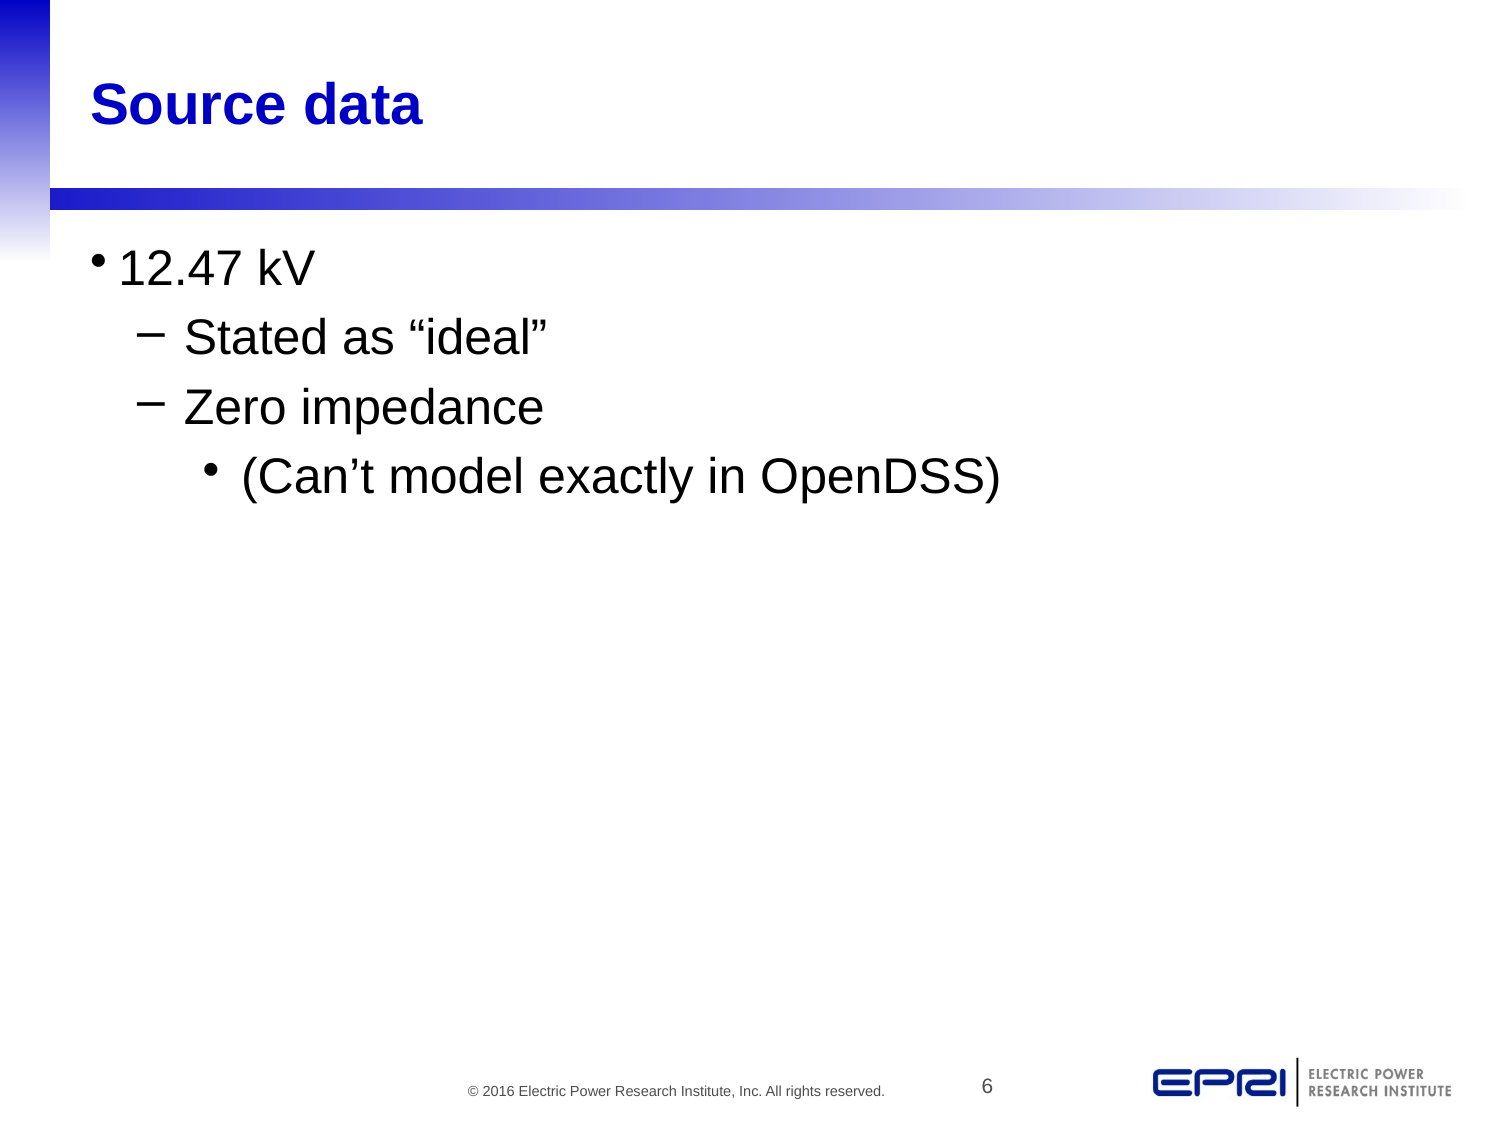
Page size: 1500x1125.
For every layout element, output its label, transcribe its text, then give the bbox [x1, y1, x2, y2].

title Source data [75, 29, 1425, 180]
picture [1151, 1057, 1452, 1107]
list 12.47 kV Stated as “ideal” Zero impedance (Can’t model exactly in OpenDSS) [75, 232, 1425, 1042]
